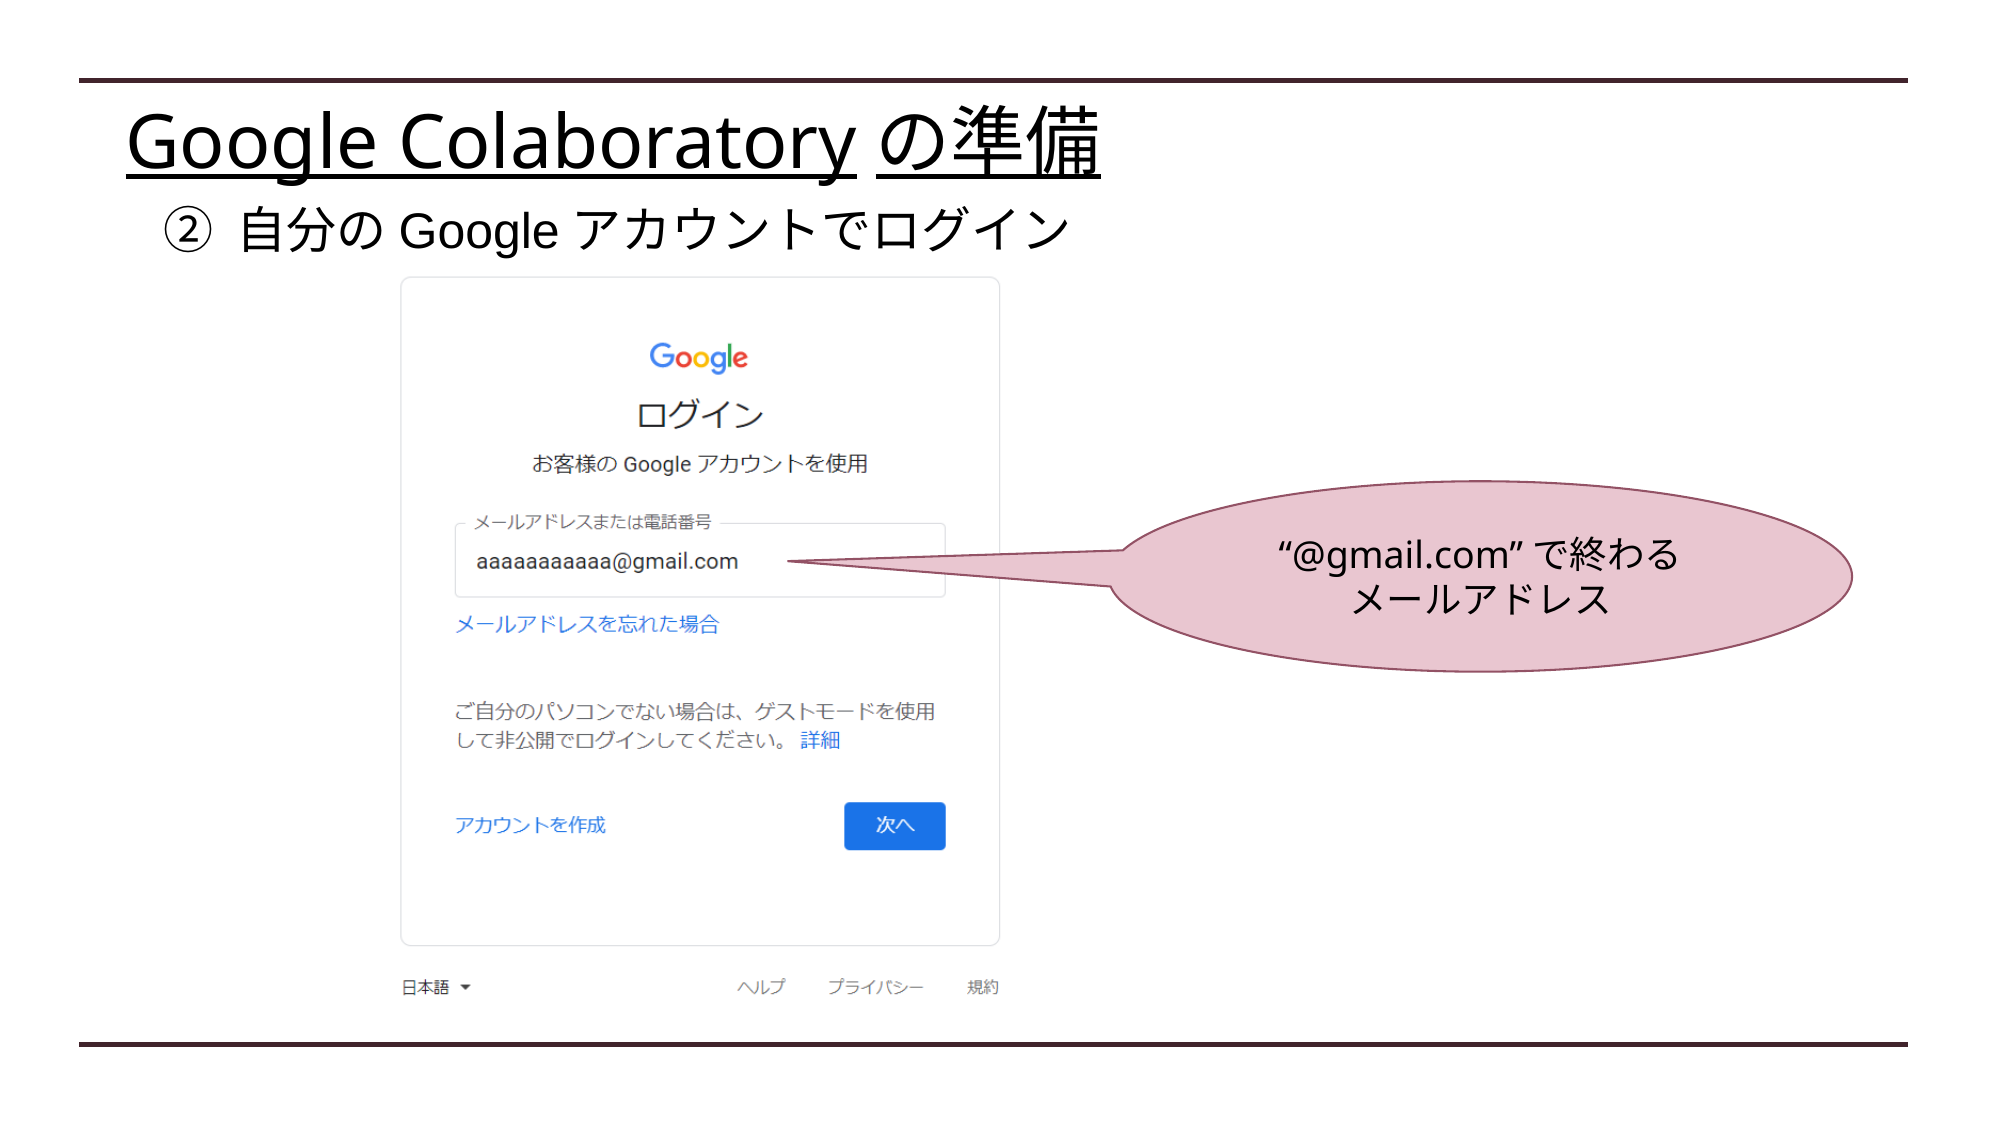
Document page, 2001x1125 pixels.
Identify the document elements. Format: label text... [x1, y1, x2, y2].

text_box ② 自分のGoogleアカウントでログイン [148, 191, 1272, 267]
picture [394, 267, 1013, 1023]
text_box Google Colaboratoryの準備 [110, 86, 1210, 191]
text_box “@gmail.com”で終わる メールアドレス [1013, 480, 1854, 673]
